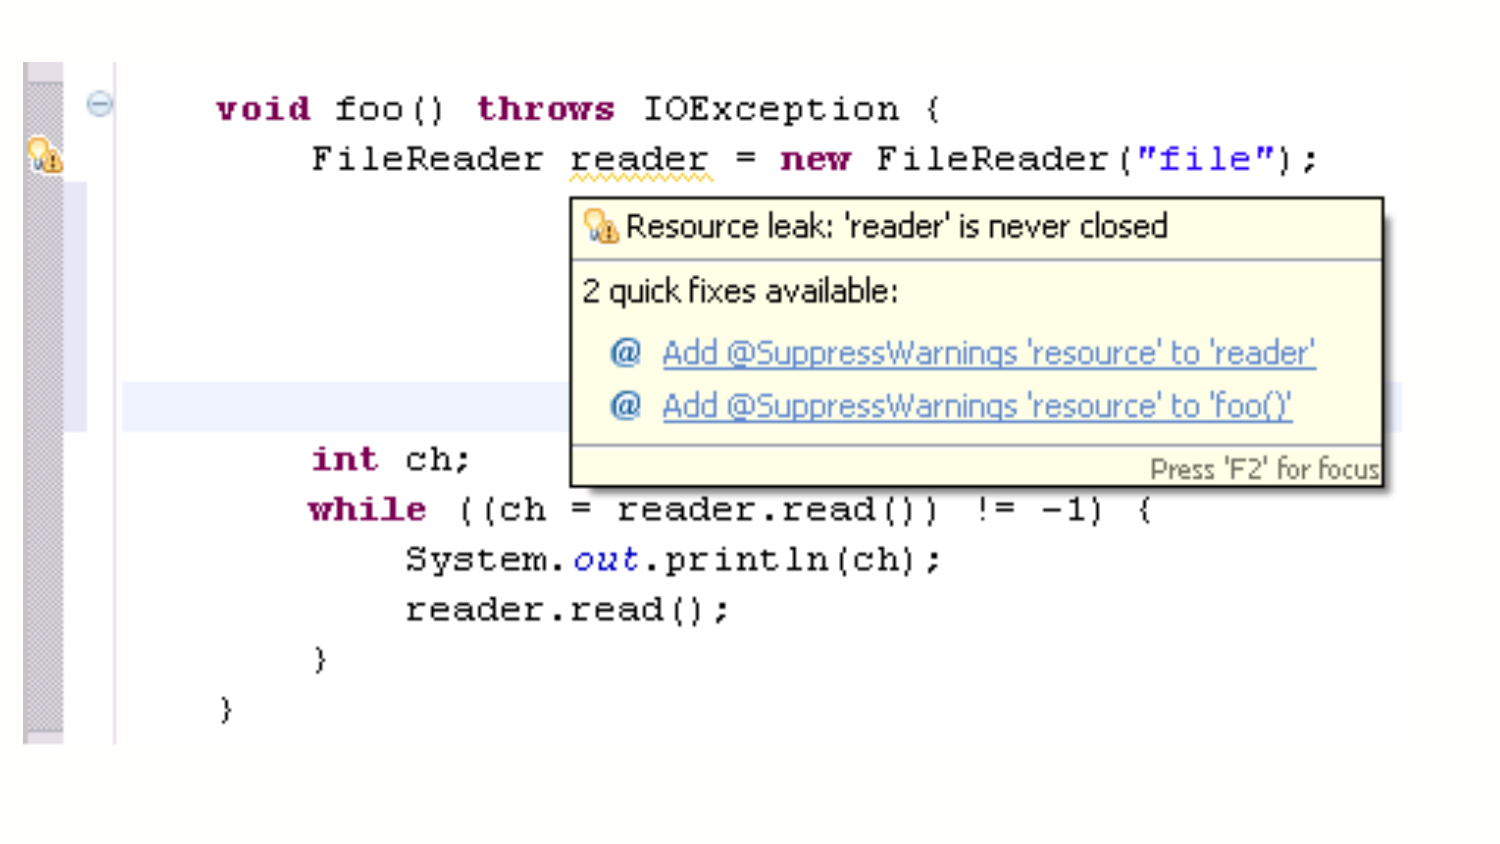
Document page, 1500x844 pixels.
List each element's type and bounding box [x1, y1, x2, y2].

picture [22, 62, 1406, 749]
